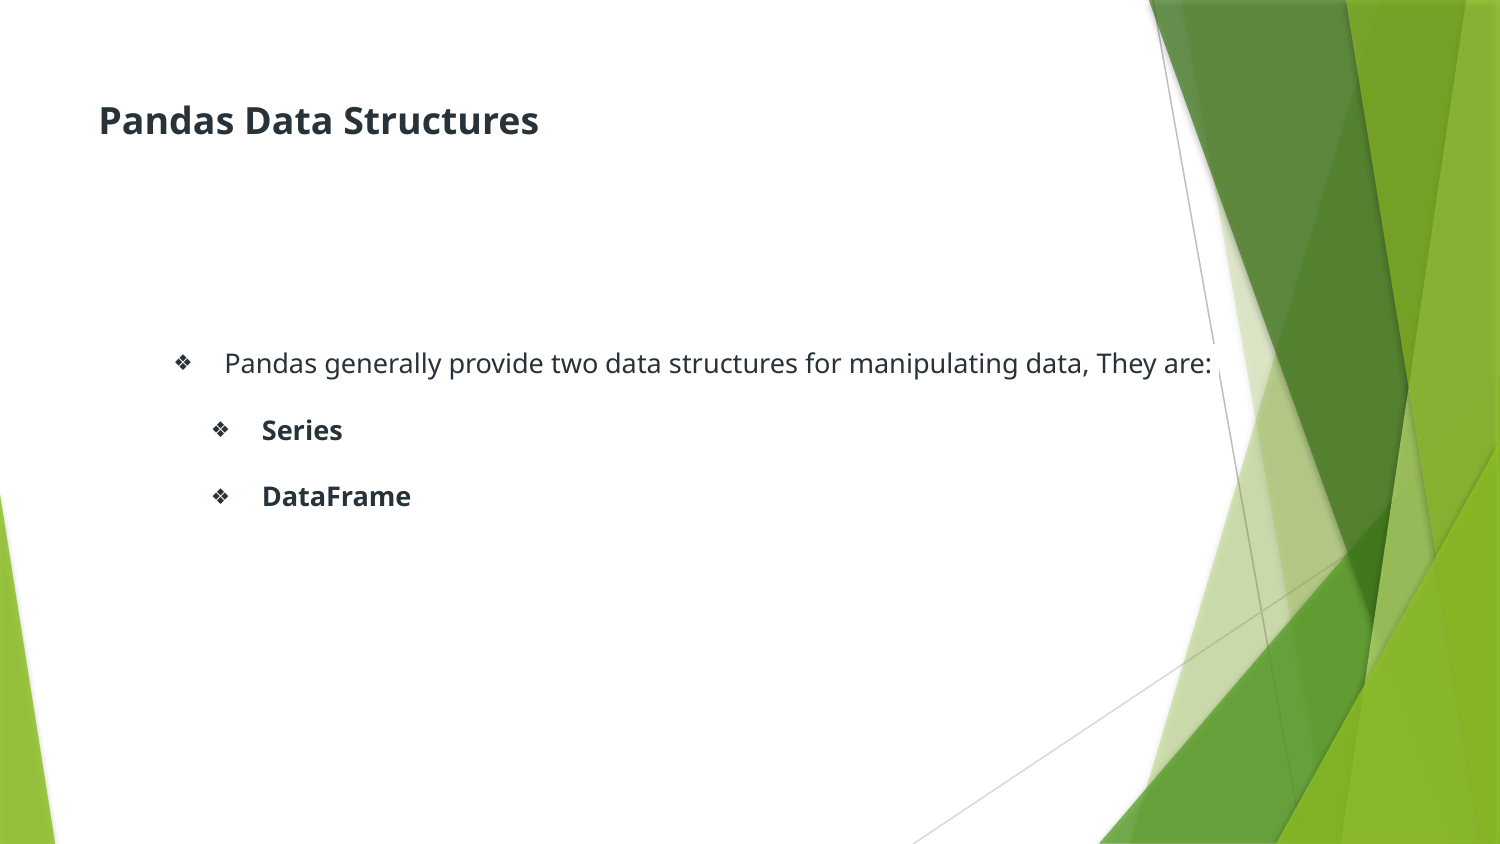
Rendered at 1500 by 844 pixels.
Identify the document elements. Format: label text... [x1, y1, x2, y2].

list Pandas generally provide two data structures for manipulating data, They are: Series DataFrame [134, 326, 1366, 729]
title Pandas Data Structures [83, 75, 1141, 238]
